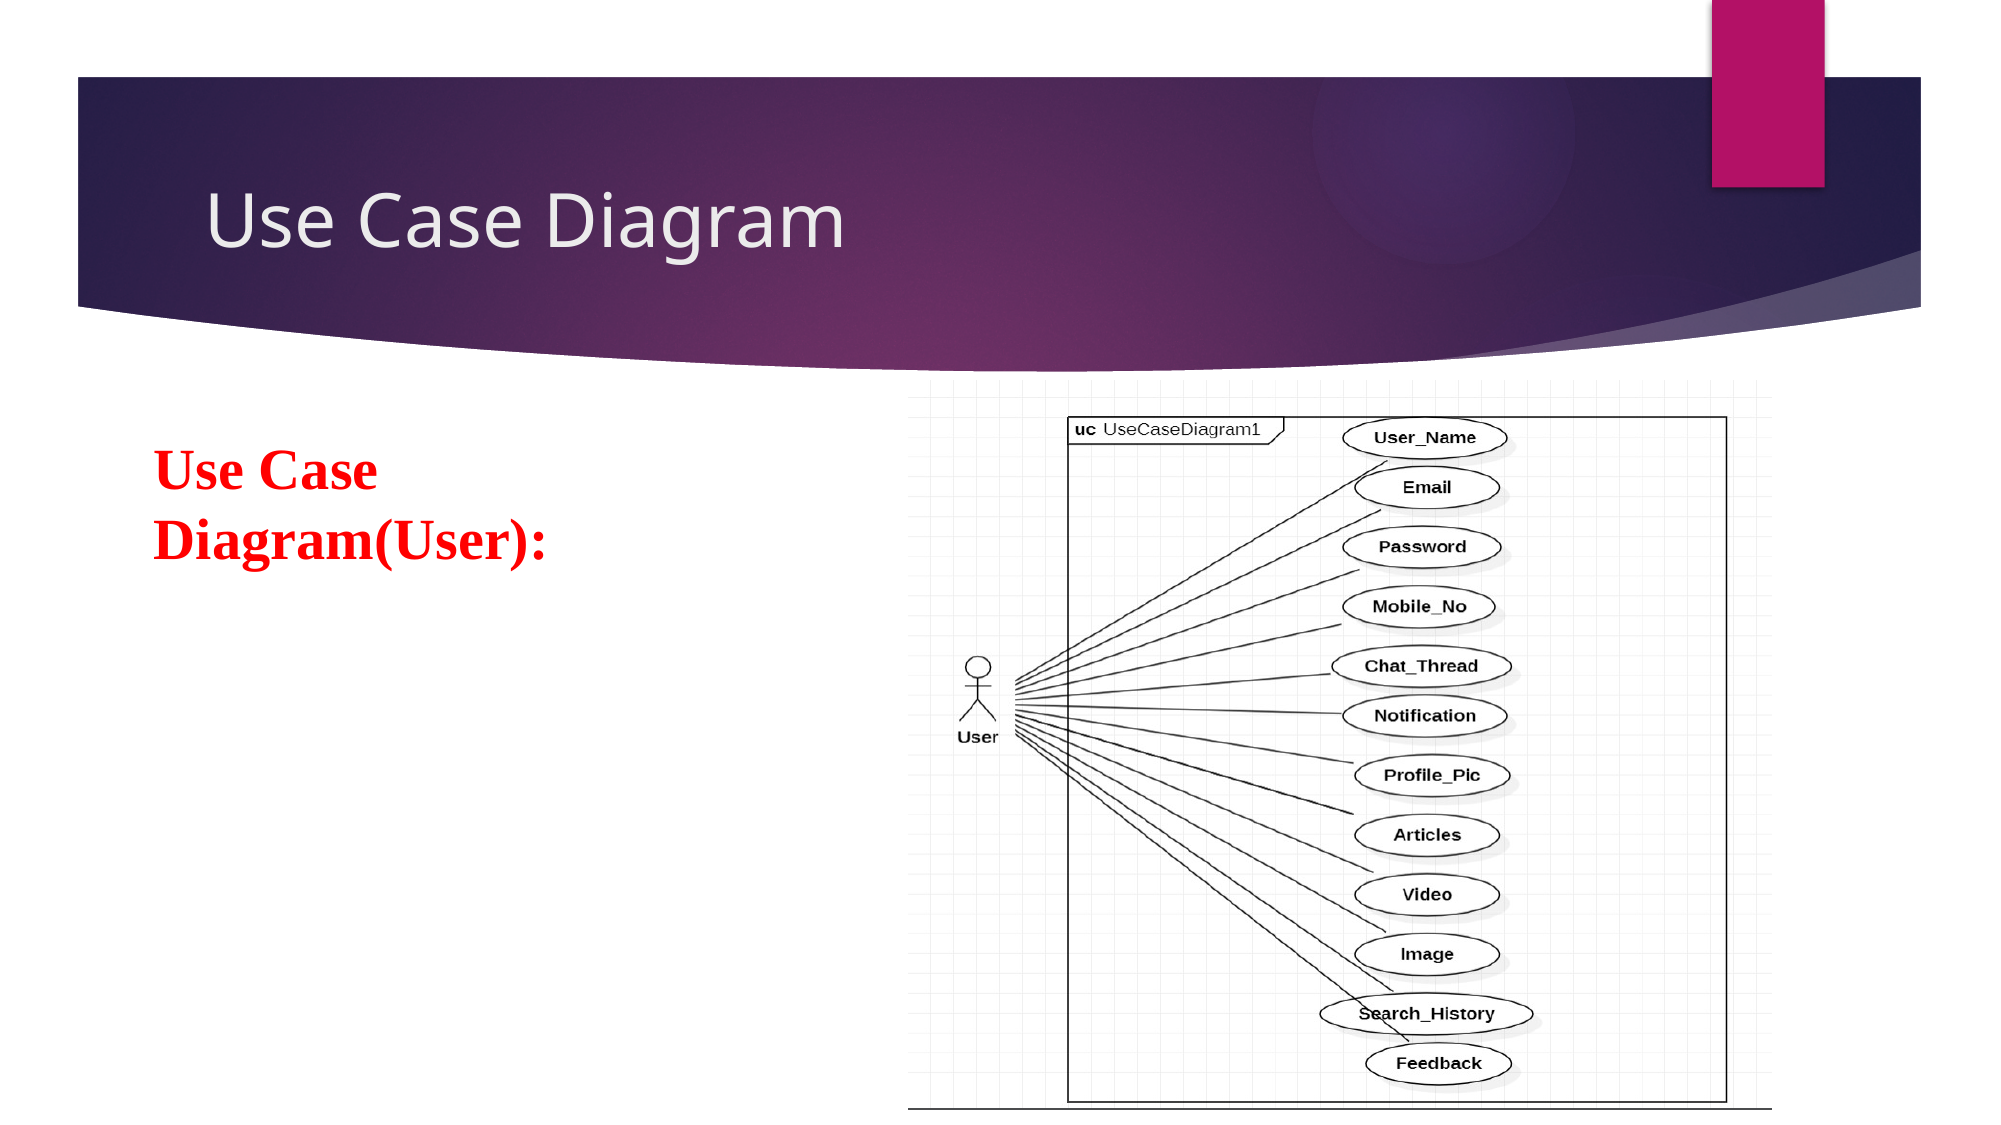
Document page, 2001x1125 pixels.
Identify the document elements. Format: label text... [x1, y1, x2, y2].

title Use Case Diagram [189, 159, 1627, 276]
picture [907, 379, 1772, 1110]
text_box Use Case Diagram(User): [139, 423, 706, 579]
